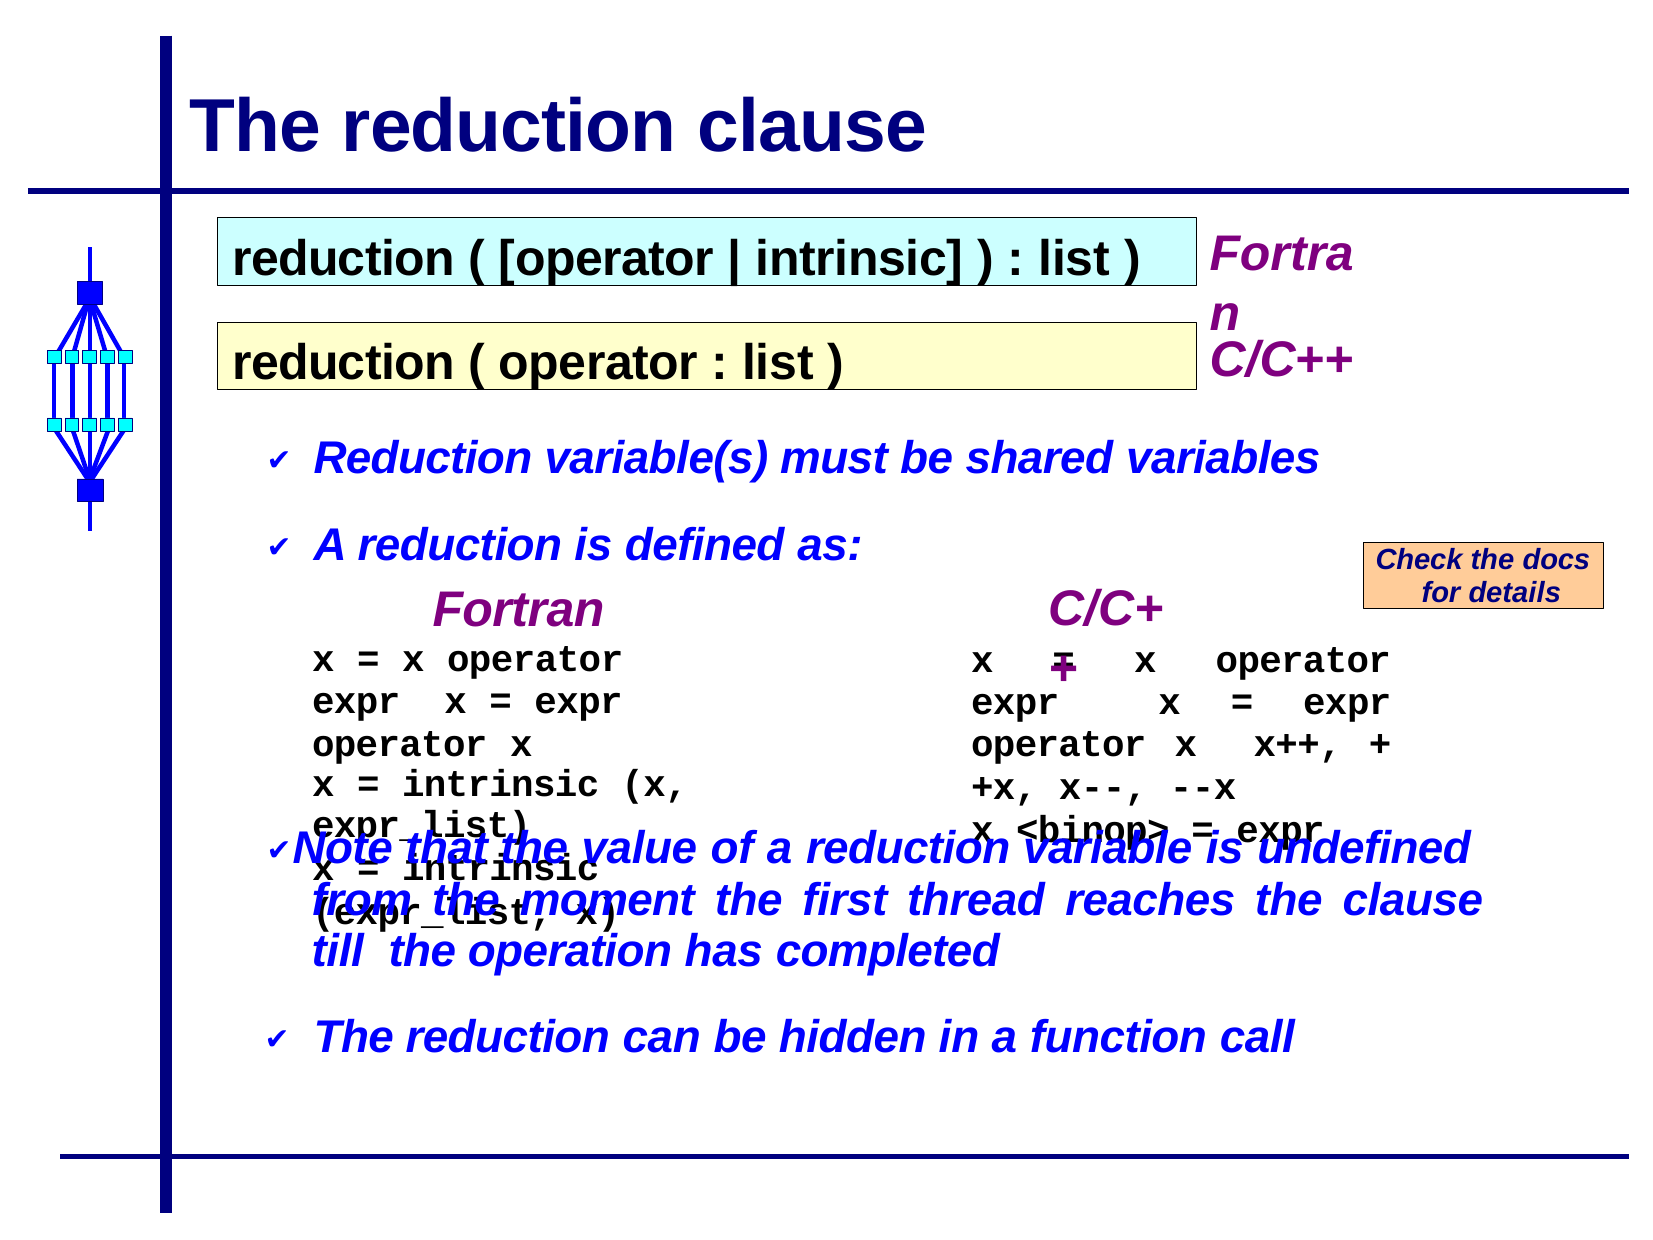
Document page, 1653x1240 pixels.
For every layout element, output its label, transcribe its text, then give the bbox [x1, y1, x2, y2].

text_box [100, 350, 115, 364]
text_box [118, 417, 132, 432]
text_box [100, 417, 115, 432]
text_box ✔ Reduction variable(s) must be shared variables ✔ A reduction is defined as: [264, 393, 1322, 572]
text_box ✔ Note that the value of a reduction variable is undefined from the moment the first thread reaches the clause till the operation has completed ✔ The reduction can be hidden in a function call [264, 815, 1485, 1063]
title The reduction clause [187, 74, 928, 284]
text_box C/C++ [1046, 573, 1192, 696]
text_box Check the docs for details [1363, 542, 1604, 609]
text_box [82, 350, 97, 364]
text_box Fortran x = x operator expr x = expr operator x x = intrinsic (x, expr_list) x = intrinsic (expr_list, x) [309, 577, 931, 815]
text_box [65, 350, 79, 364]
text_box Fortran [1207, 218, 1384, 341]
text_box [47, 350, 61, 364]
text_box [77, 478, 103, 502]
text_box [47, 417, 61, 432]
text_box [65, 417, 79, 432]
text_box [82, 417, 97, 432]
text_box [77, 281, 103, 305]
text_box [118, 350, 132, 364]
text_box C/C++ [1207, 324, 1354, 387]
text_box reduction ( operator : list ) [217, 322, 1196, 390]
text_box x = x operator expr x = expr operator x x++, ++x, x--, --x x <binop> = expr [968, 633, 1392, 815]
text_box reduction ( [operator | intrinsic] ) : list ) [217, 217, 1196, 285]
